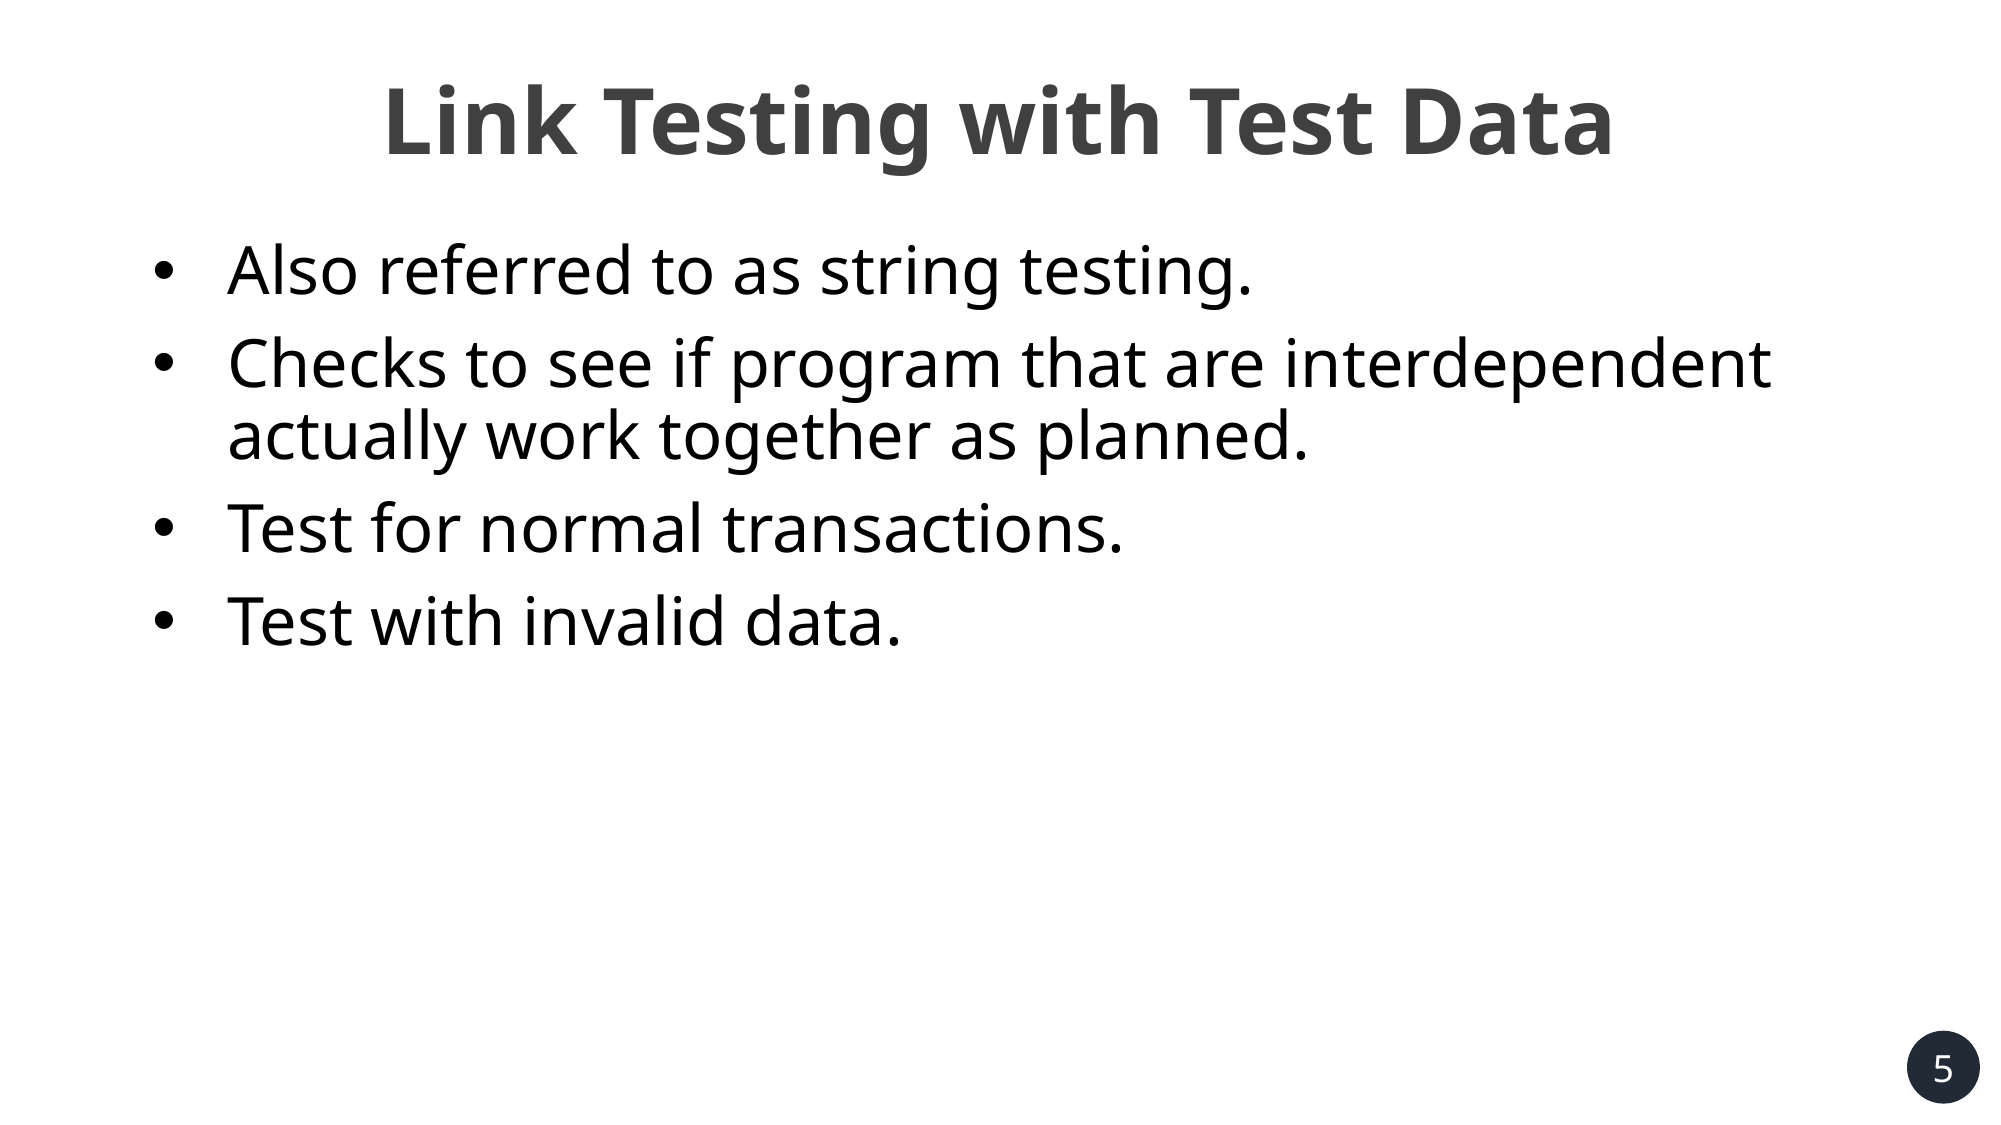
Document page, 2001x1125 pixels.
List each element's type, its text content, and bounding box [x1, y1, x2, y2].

list Also referred to as string testing. Checks to see if program that are interdependent actually work together as planned. Test for normal transactions. Test with invalid data. [137, 229, 1863, 813]
title Link Testing with Test Data [137, 56, 1863, 193]
text_box 5 [1905, 1029, 1981, 1105]
